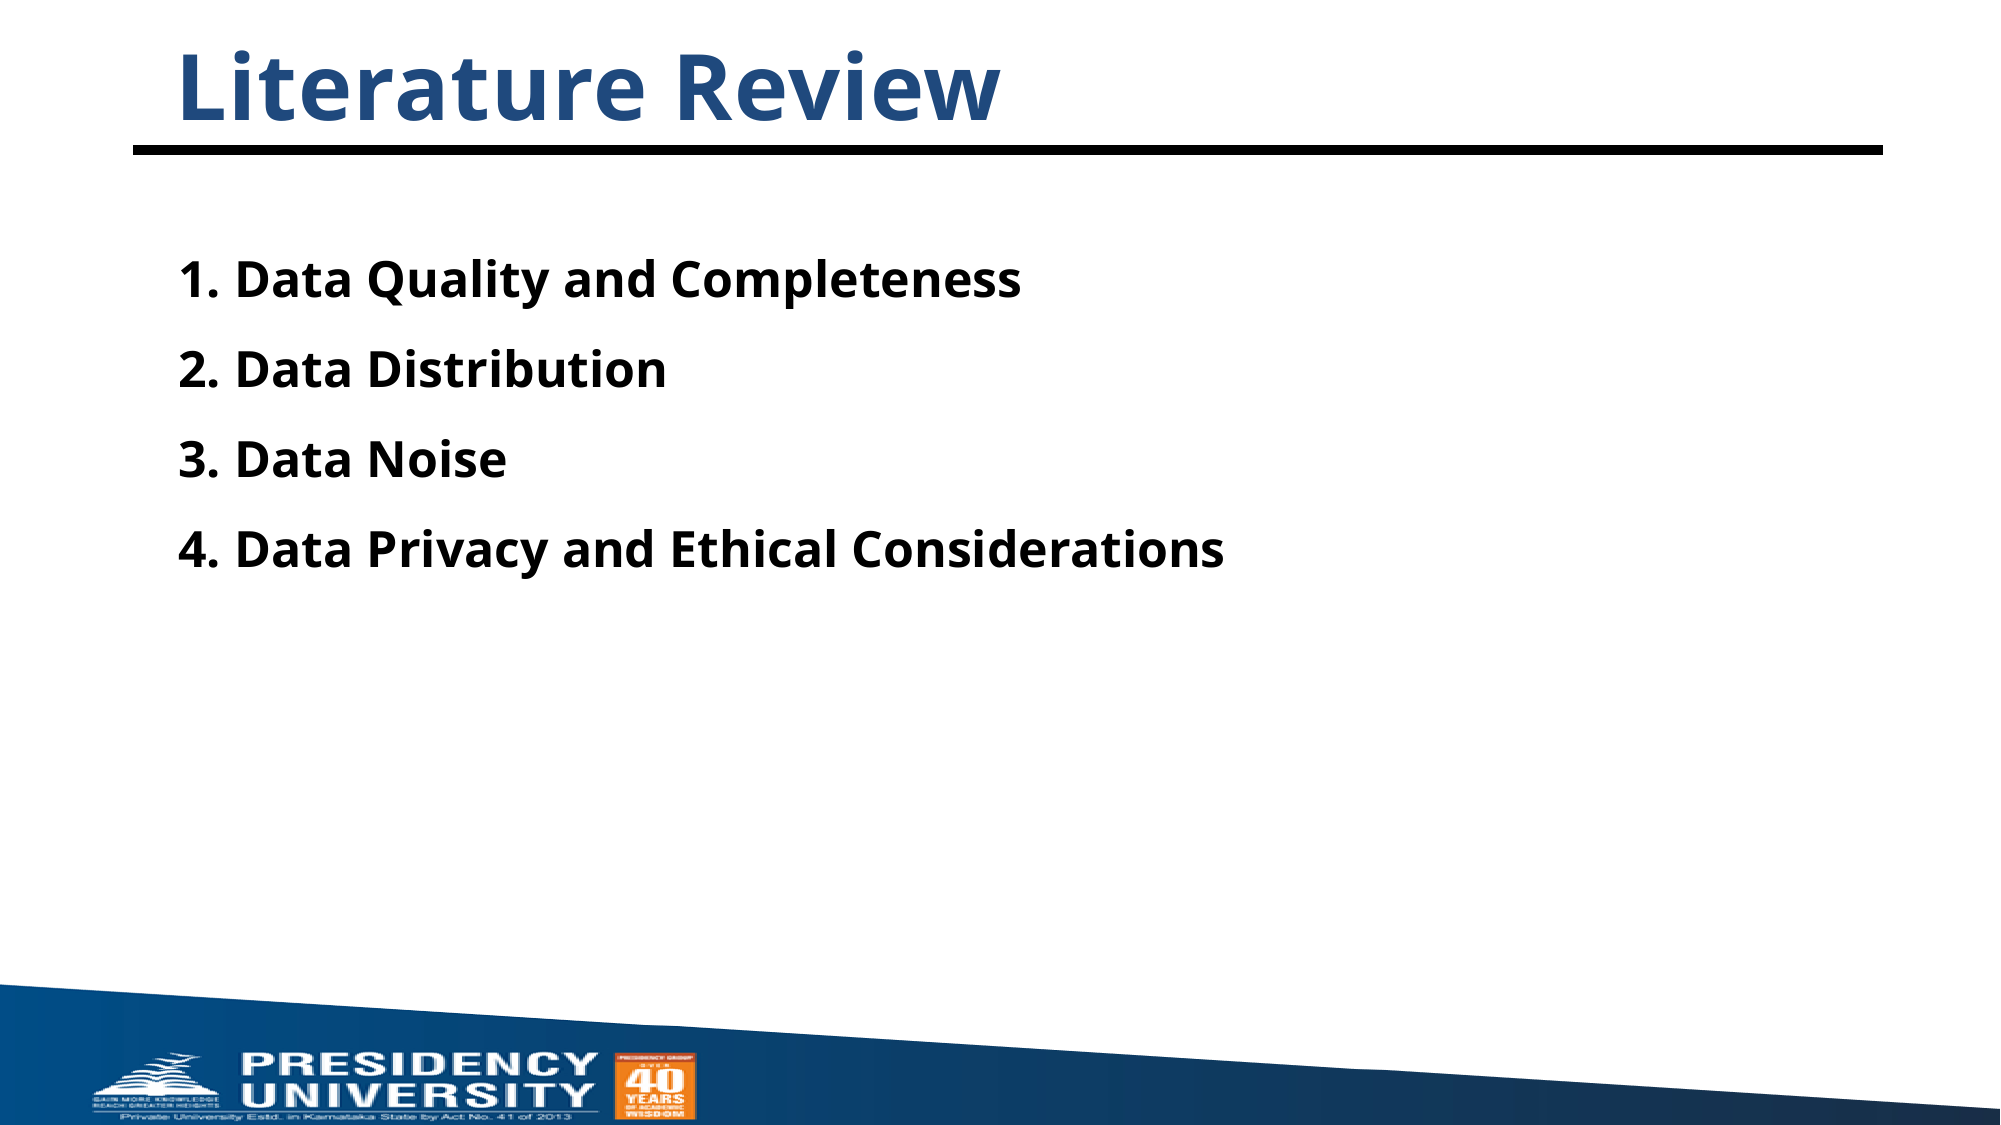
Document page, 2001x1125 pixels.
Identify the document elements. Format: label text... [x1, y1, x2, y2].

text_box Data Quality and Completeness Data Distribution Data Noise Data Privacy and Ethical Considerations [163, 209, 1837, 585]
text_box Literature Review [160, 20, 1019, 146]
picture [0, 982, 2000, 1125]
